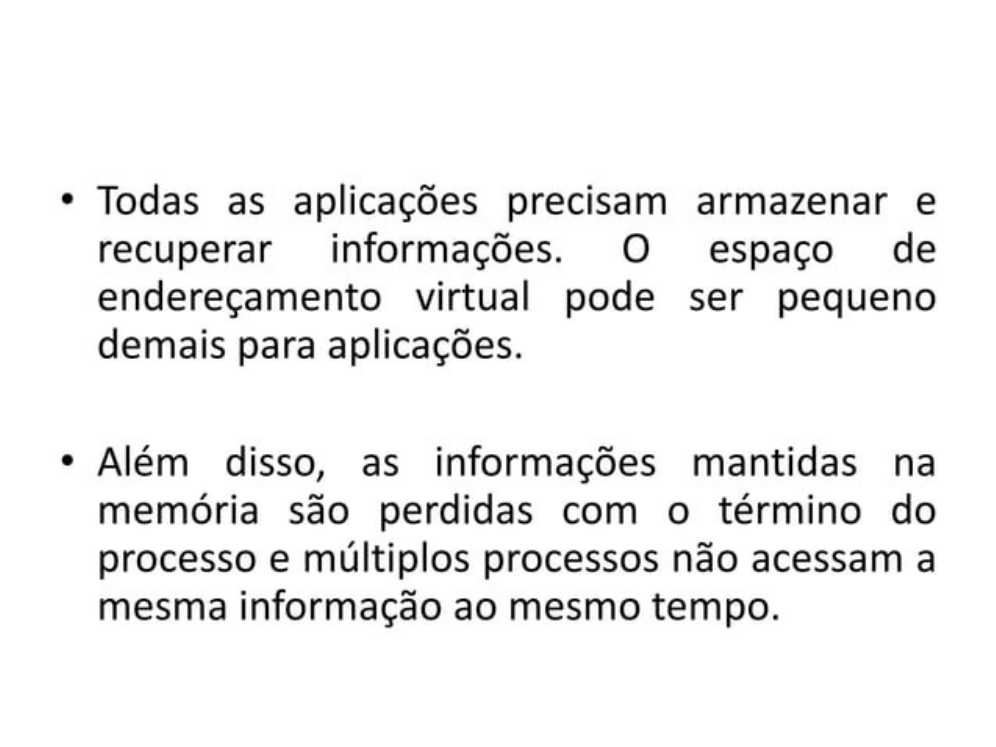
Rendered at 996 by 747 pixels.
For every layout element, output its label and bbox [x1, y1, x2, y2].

picture [49, 174, 938, 638]
